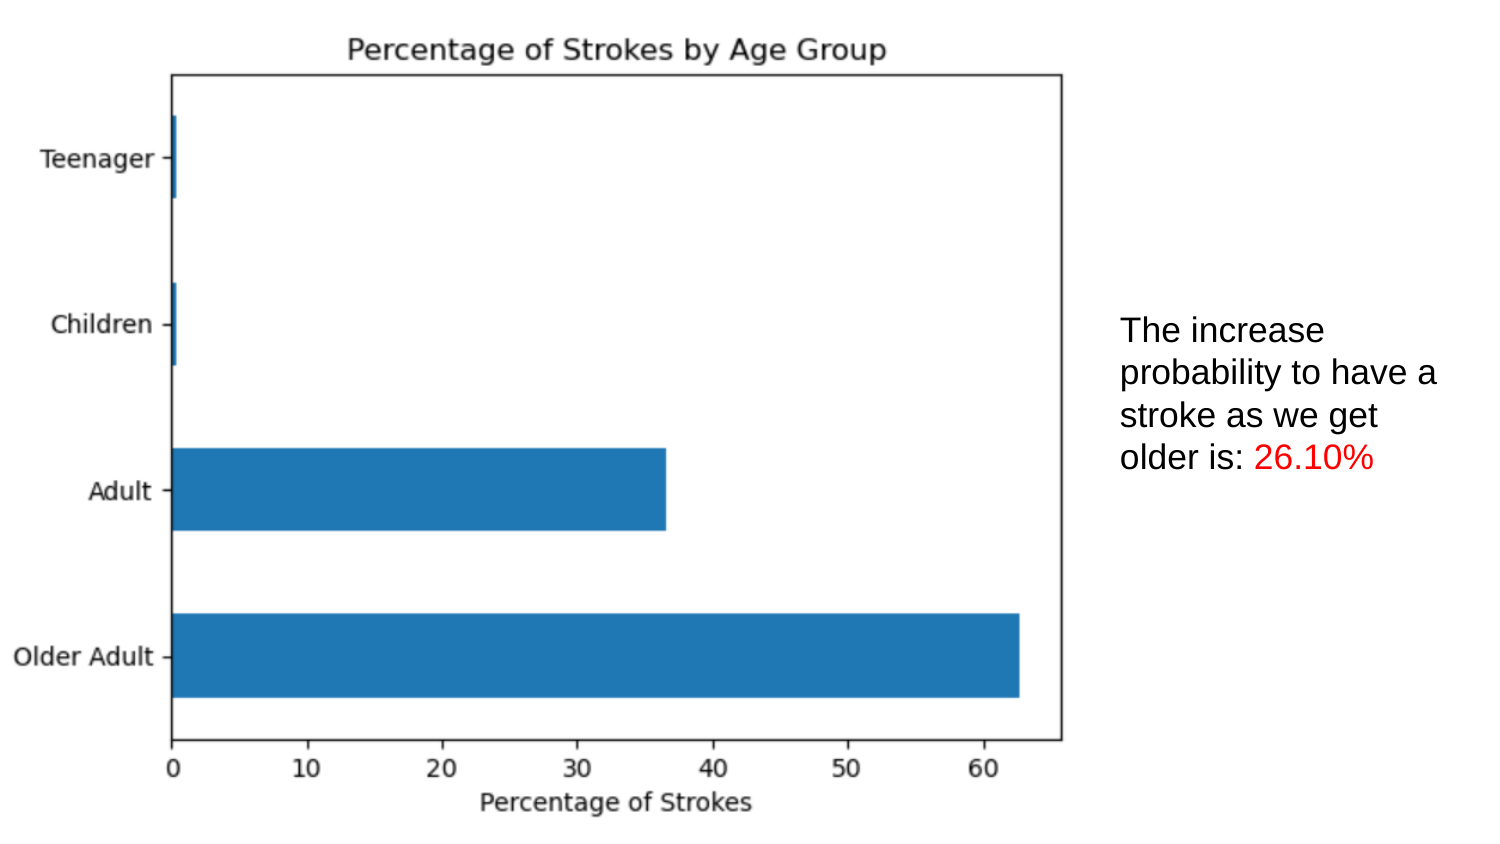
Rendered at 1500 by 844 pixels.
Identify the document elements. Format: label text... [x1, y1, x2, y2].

text_box The increase probability to have a stroke as we get older is: 26.10% [1105, 291, 1476, 492]
picture [0, 24, 1074, 819]
